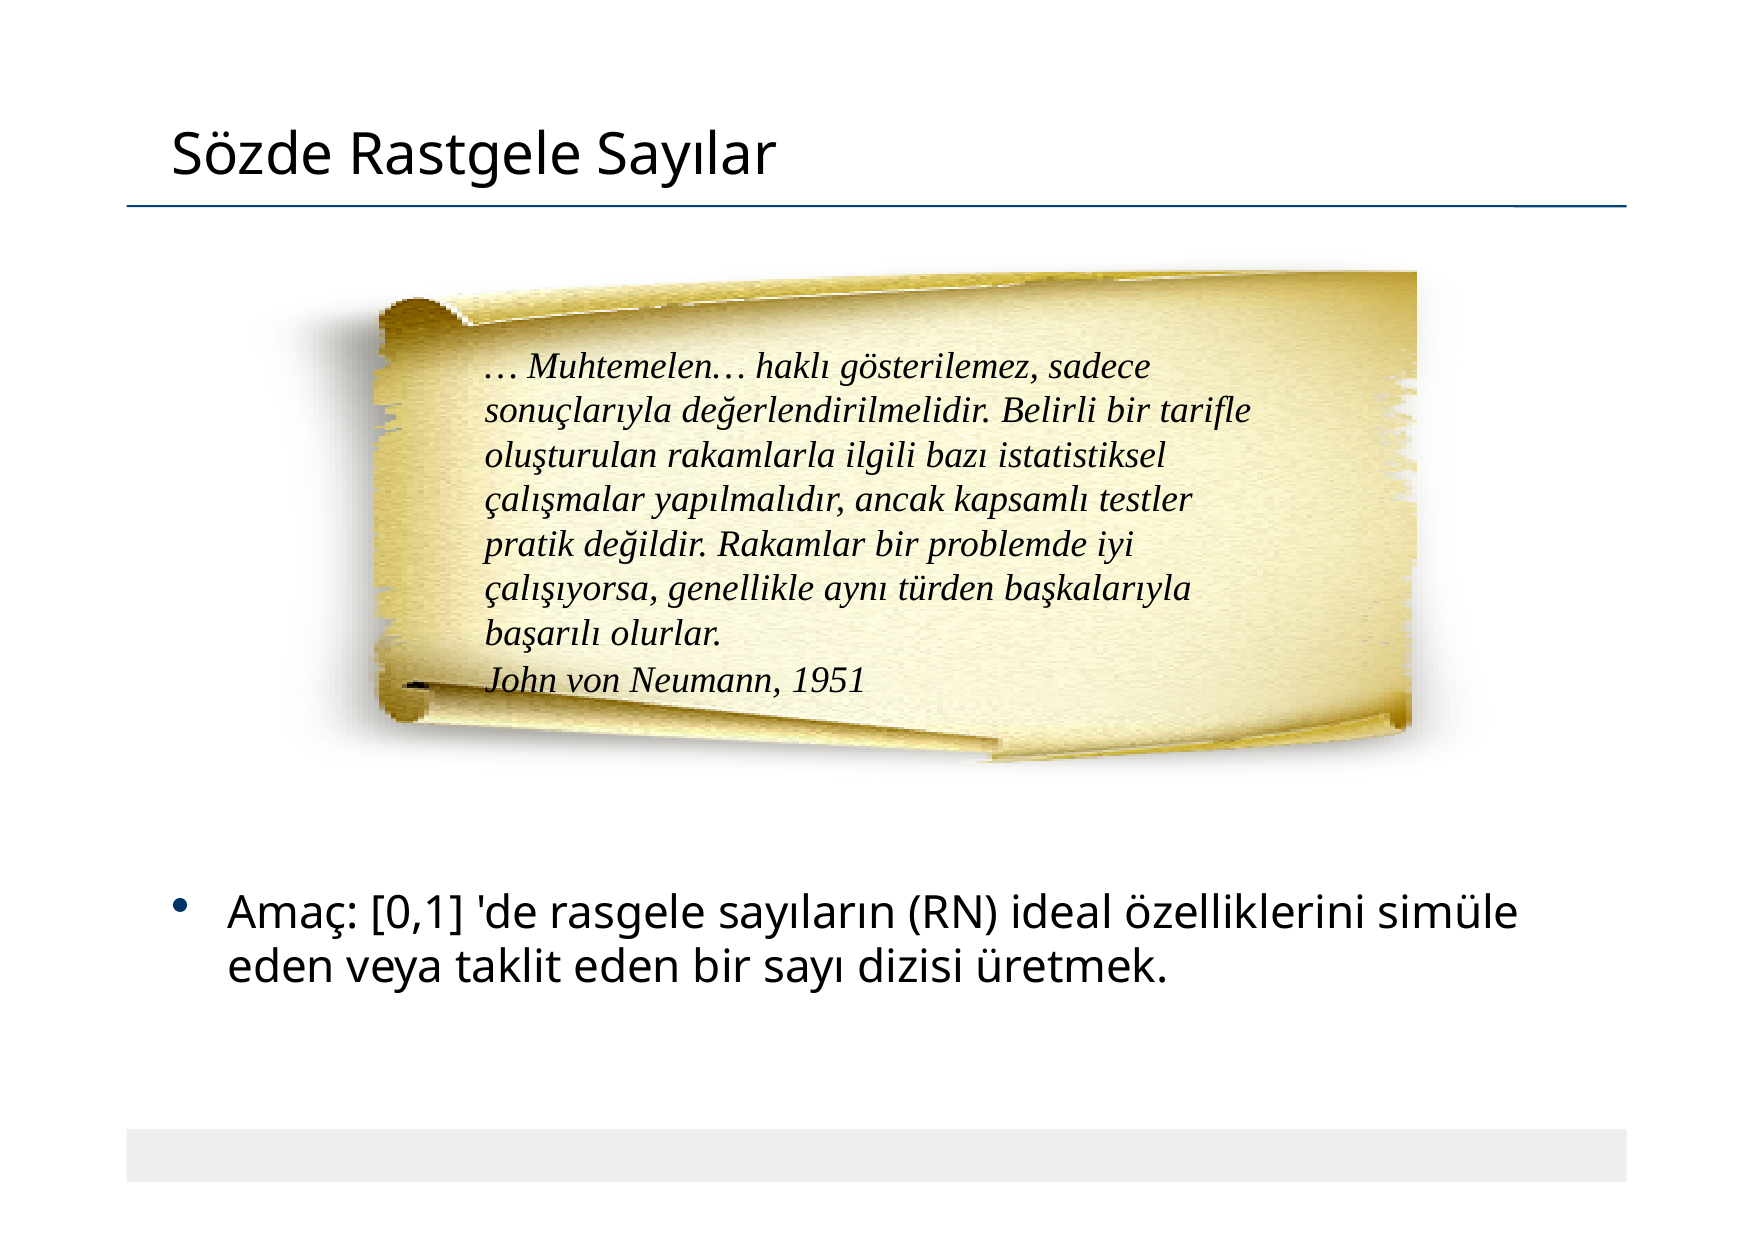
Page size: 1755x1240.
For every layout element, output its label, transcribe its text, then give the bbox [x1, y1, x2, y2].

title Sözde Rastgele Sayılar [169, 114, 934, 324]
text_box Amaç: [0,1] 'de rasgele sayıların (RN) ideal özelliklerini simüle eden veya taklit eden bir sayı dizisi üretmek. [169, 882, 1578, 994]
text_box … Muhtemelen… haklı gösterilemez, sadece sonuçlarıyla değerlendirilmelidir. Belirli bir tarifle oluşturulan rakamlarla ilgili bazı istatistiksel çalışmalar yapılmalıdır, ancak kapsamlı testler pratik değildir. Rakamlar bir problemde iyi çalışıyorsa, genellikle aynı türden başkalarıyla başarılı olurlar. John von Neumann, 1951 [482, 340, 1272, 701]
text_box [253, 252, 1495, 784]
